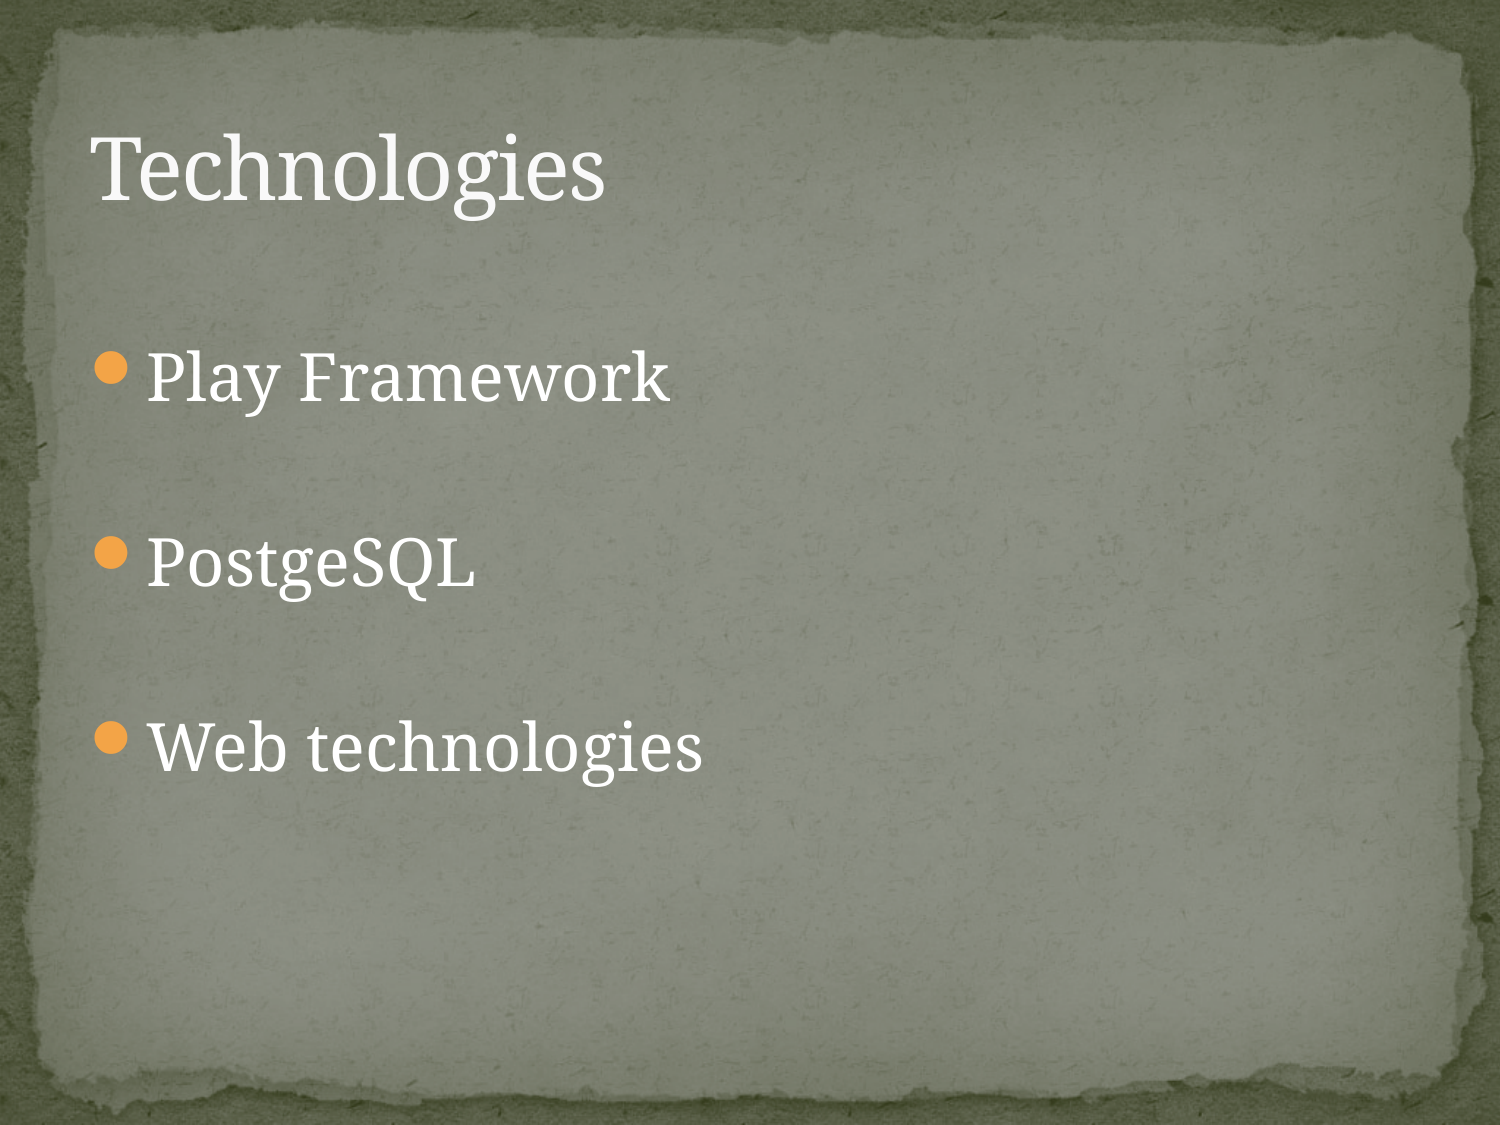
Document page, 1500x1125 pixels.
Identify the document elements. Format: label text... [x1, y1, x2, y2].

list Play Framework PostgeSQL Web technologies [75, 249, 1425, 1000]
title Technologies [74, 24, 1425, 225]
